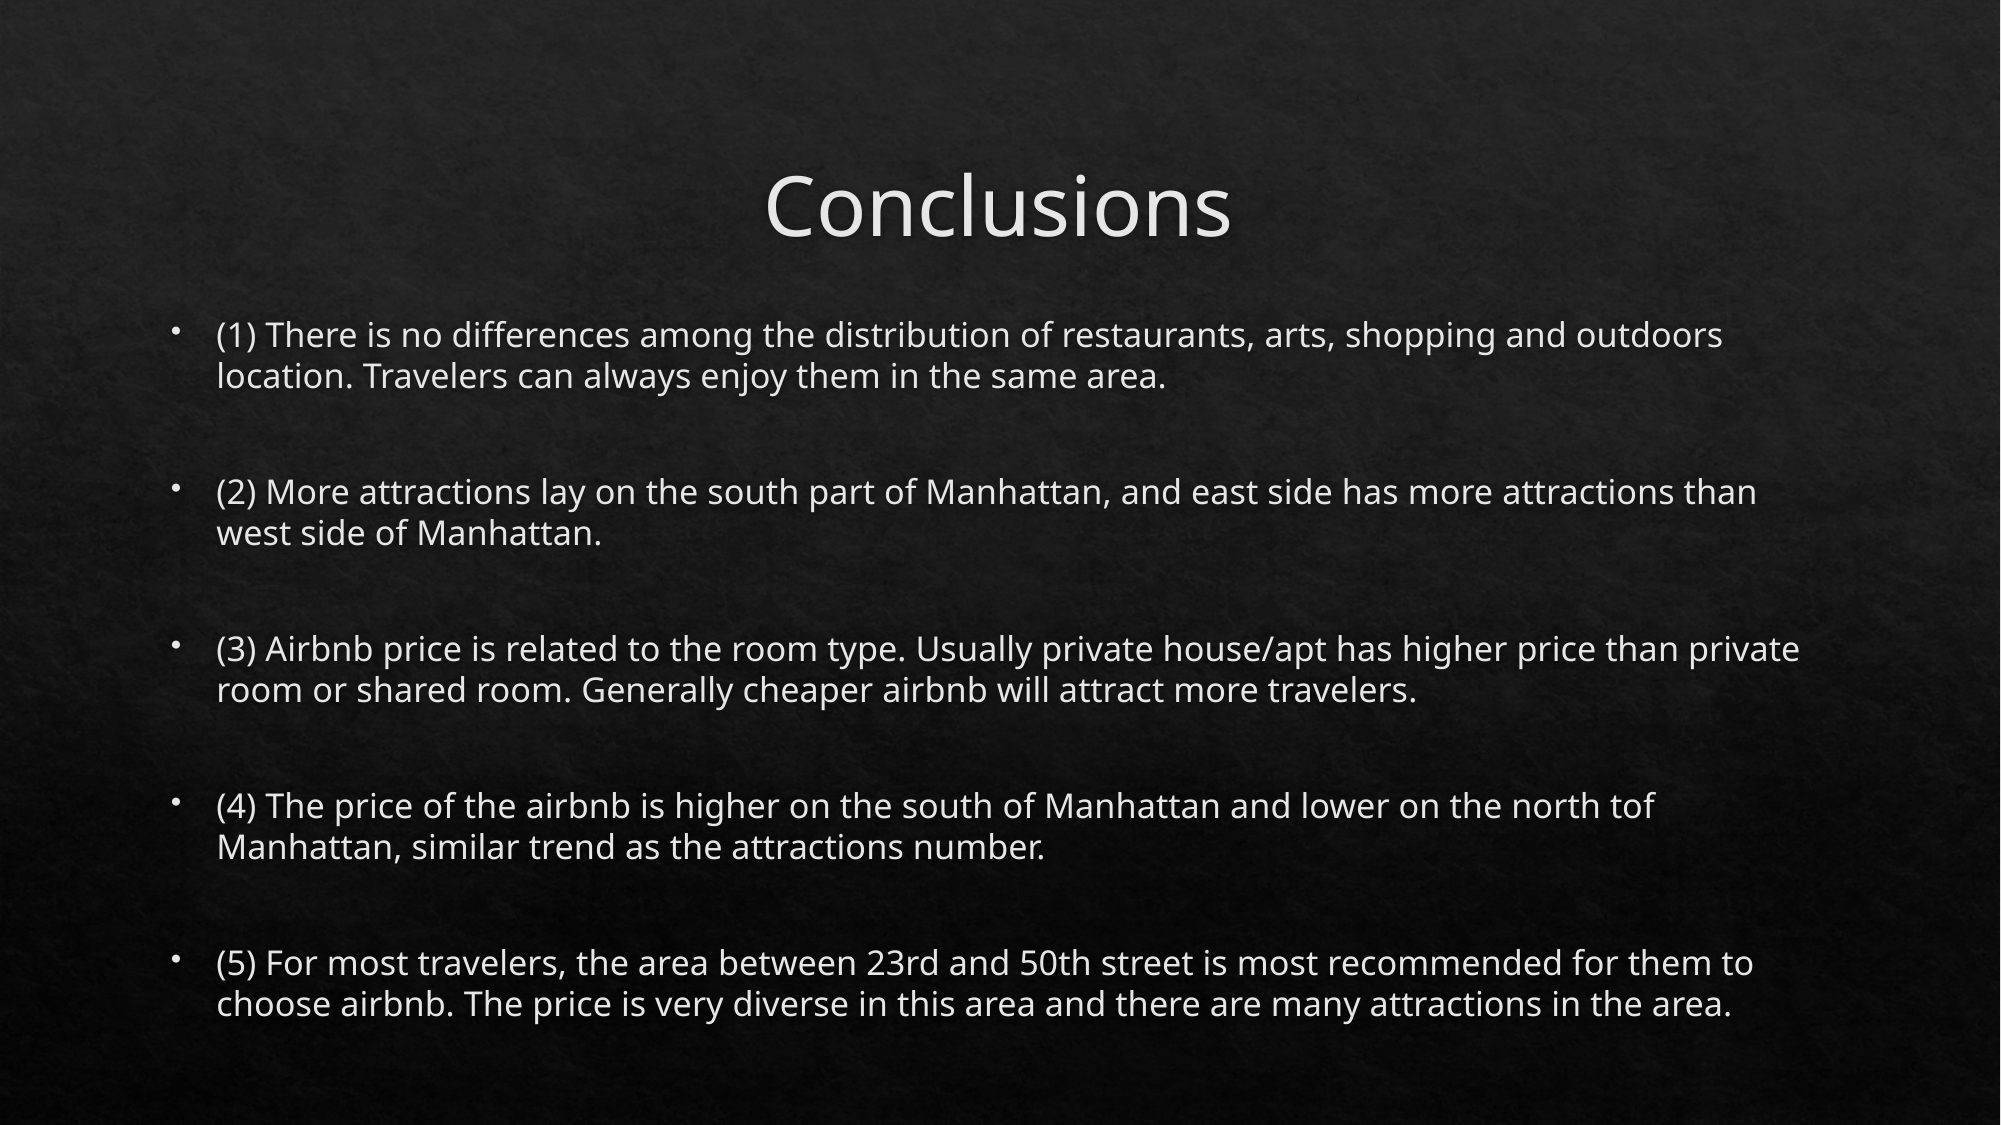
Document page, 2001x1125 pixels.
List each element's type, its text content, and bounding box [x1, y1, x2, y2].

title Conclusions [149, 99, 1849, 301]
list (1) There is no differences among the distribution of restaurants, arts, shopping and outdoors location. Travelers can always enjoy them in the same area. (2) More attractions lay on the south part of Manhattan, and east side has more attractions than west side of Manhattan. (3) Airbnb price is related to the room type. Usually private house/apt has higher price than private room or shared room. Generally cheaper airbnb will attract more travelers. (4) The price of the airbnb is higher on the south of Manhattan and lower on the north tof Manhattan, similar trend as the attractions number. (5) For most travelers, the area between 23rd and 50th street is most recommended for them to choose airbnb. The price is very diverse in this area and there are many attractions in the area. [151, 306, 1851, 1033]
